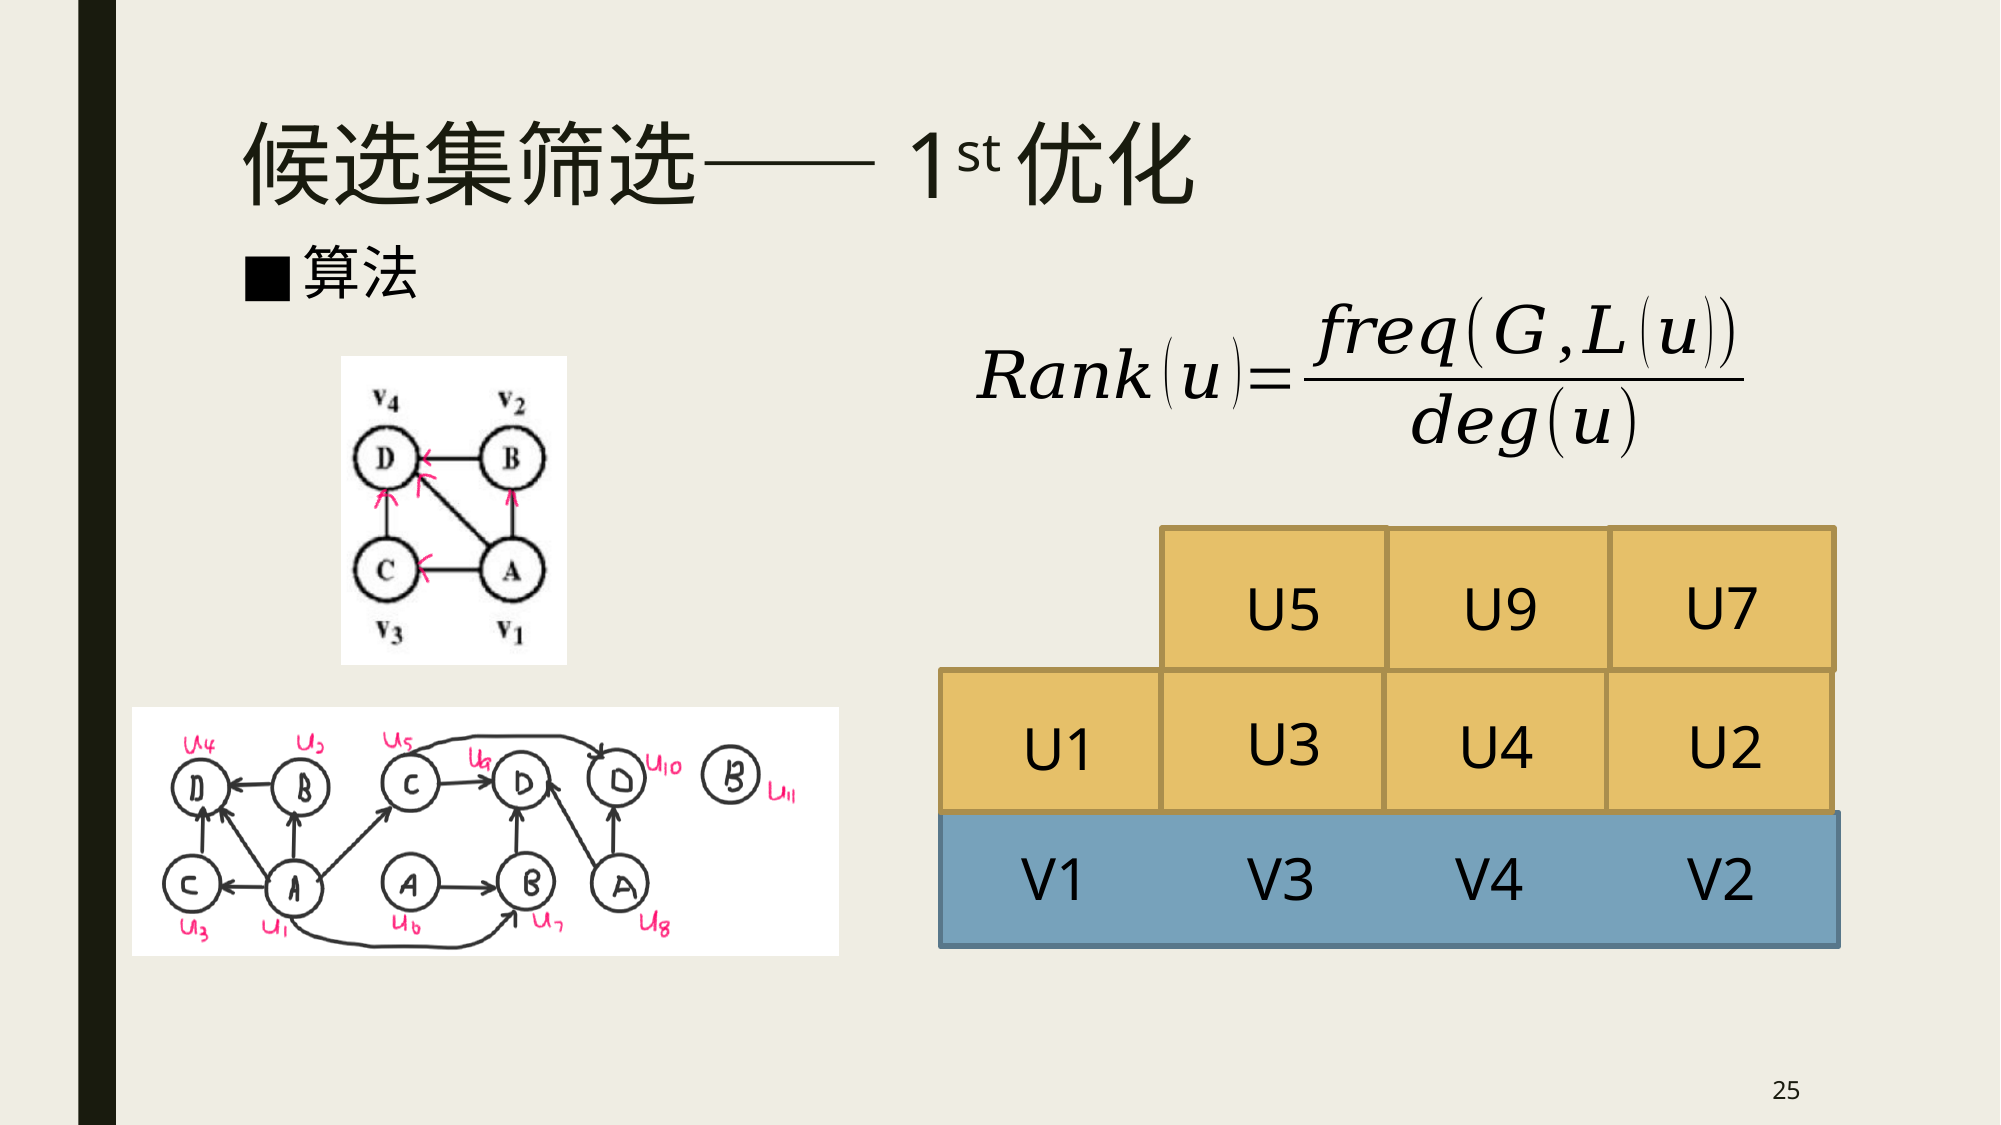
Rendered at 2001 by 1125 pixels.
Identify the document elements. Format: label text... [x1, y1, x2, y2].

text_box U2 [1673, 702, 1800, 788]
text_box [938, 667, 1158, 815]
text_box U4 [1443, 702, 1571, 788]
text_box V2 [1673, 835, 1800, 920]
text_box [1158, 667, 1381, 815]
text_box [132, 356, 839, 956]
text_box [938, 810, 1841, 949]
text_box U5 [1231, 564, 1358, 650]
text_box [1381, 673, 1604, 815]
text_box U7 [1669, 563, 1797, 649]
text_box V4 [1440, 835, 1568, 920]
text_box U1 [1007, 704, 1135, 790]
text_box U3 [1231, 699, 1359, 785]
text_box [1159, 525, 1390, 673]
text_box [1604, 673, 1835, 815]
slide_number 25 [1553, 1058, 1816, 1125]
text_box V3 [1233, 835, 1360, 920]
text_box [1390, 526, 1613, 673]
text_box V1 [1007, 835, 1134, 920]
text_box [1606, 525, 1837, 673]
text_box U9 [1448, 564, 1575, 650]
title 候选集筛选——1st优化 [225, 112, 1800, 357]
